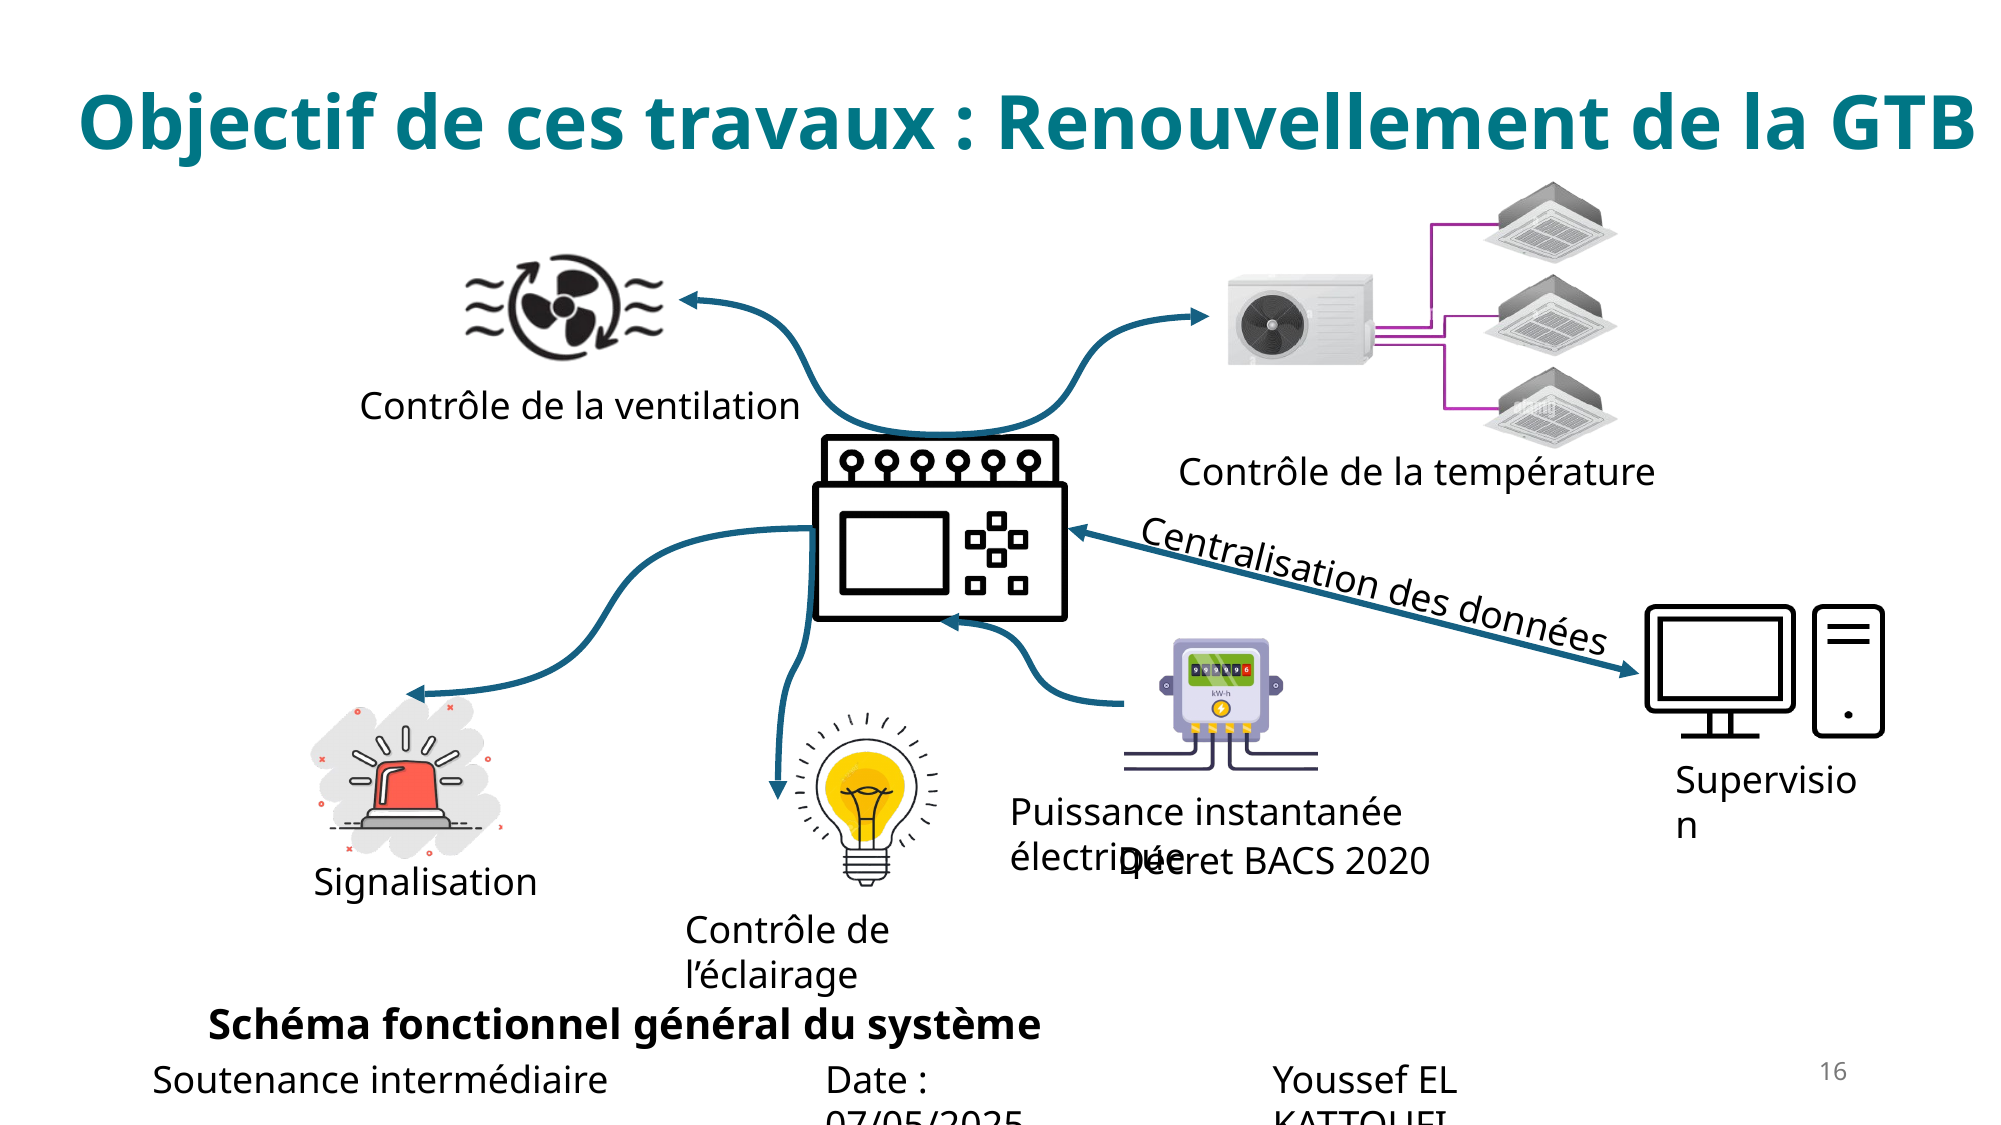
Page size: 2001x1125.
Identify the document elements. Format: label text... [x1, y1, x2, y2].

text_box Objectif de ces travaux : Renouvellement de la GTB [56, 22, 2000, 165]
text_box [298, 169, 1891, 956]
slide_number 16 [1412, 1042, 1863, 1103]
text_box Date : 07/05/2025 [810, 1048, 1150, 1125]
text_box Youssef EL KATTOUFI [1257, 1048, 1638, 1125]
text_box Schéma fonctionnel général du système [194, 965, 1078, 1056]
text_box Soutenance intermédiaire [137, 1048, 643, 1108]
